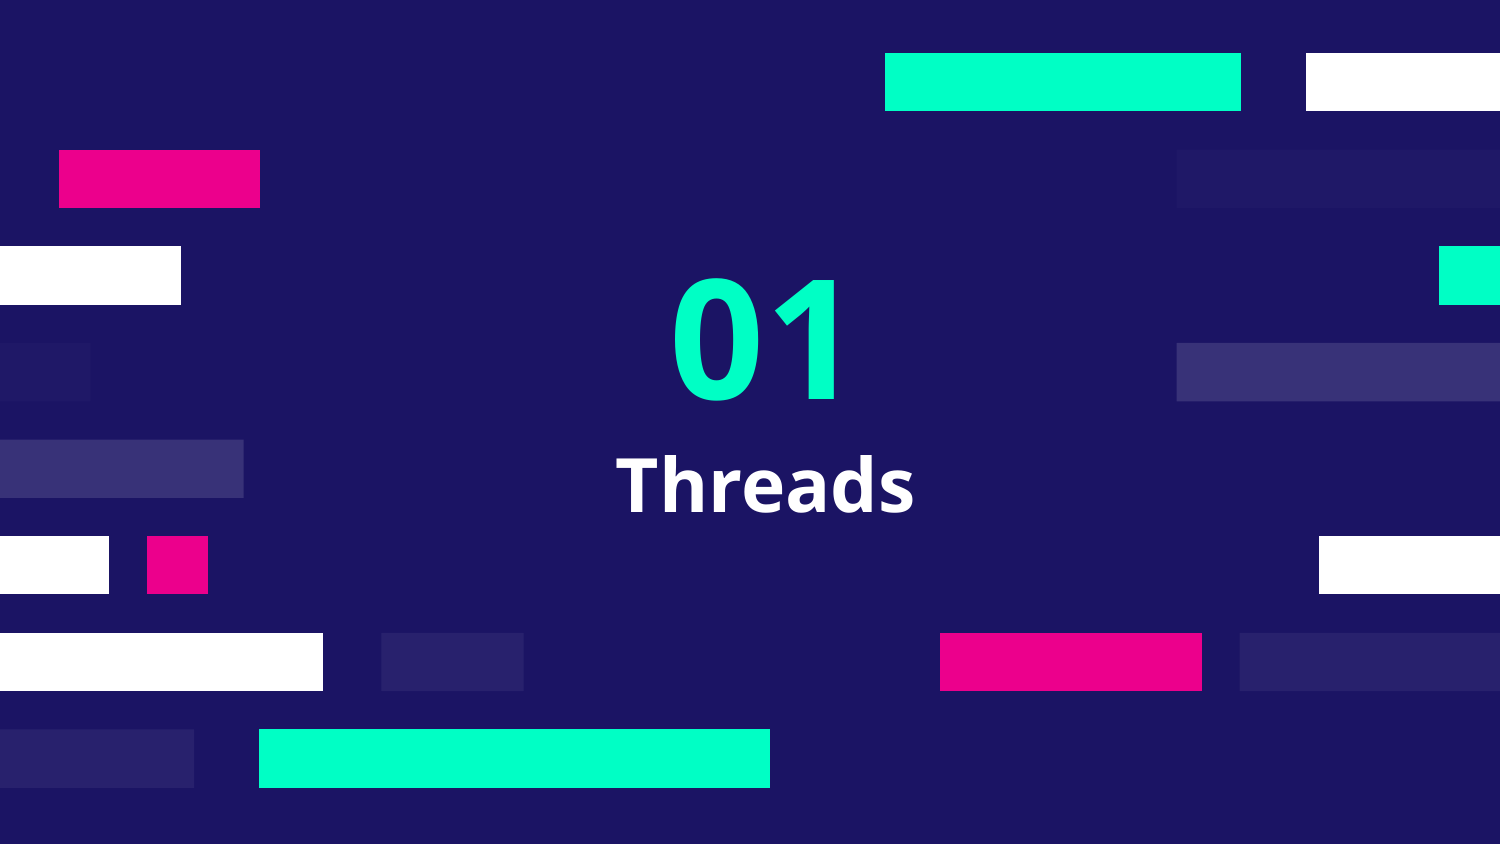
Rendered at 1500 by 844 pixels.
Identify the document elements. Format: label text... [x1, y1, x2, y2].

title 01 [74, 352, 1457, 434]
title Threads [74, 445, 1457, 519]
